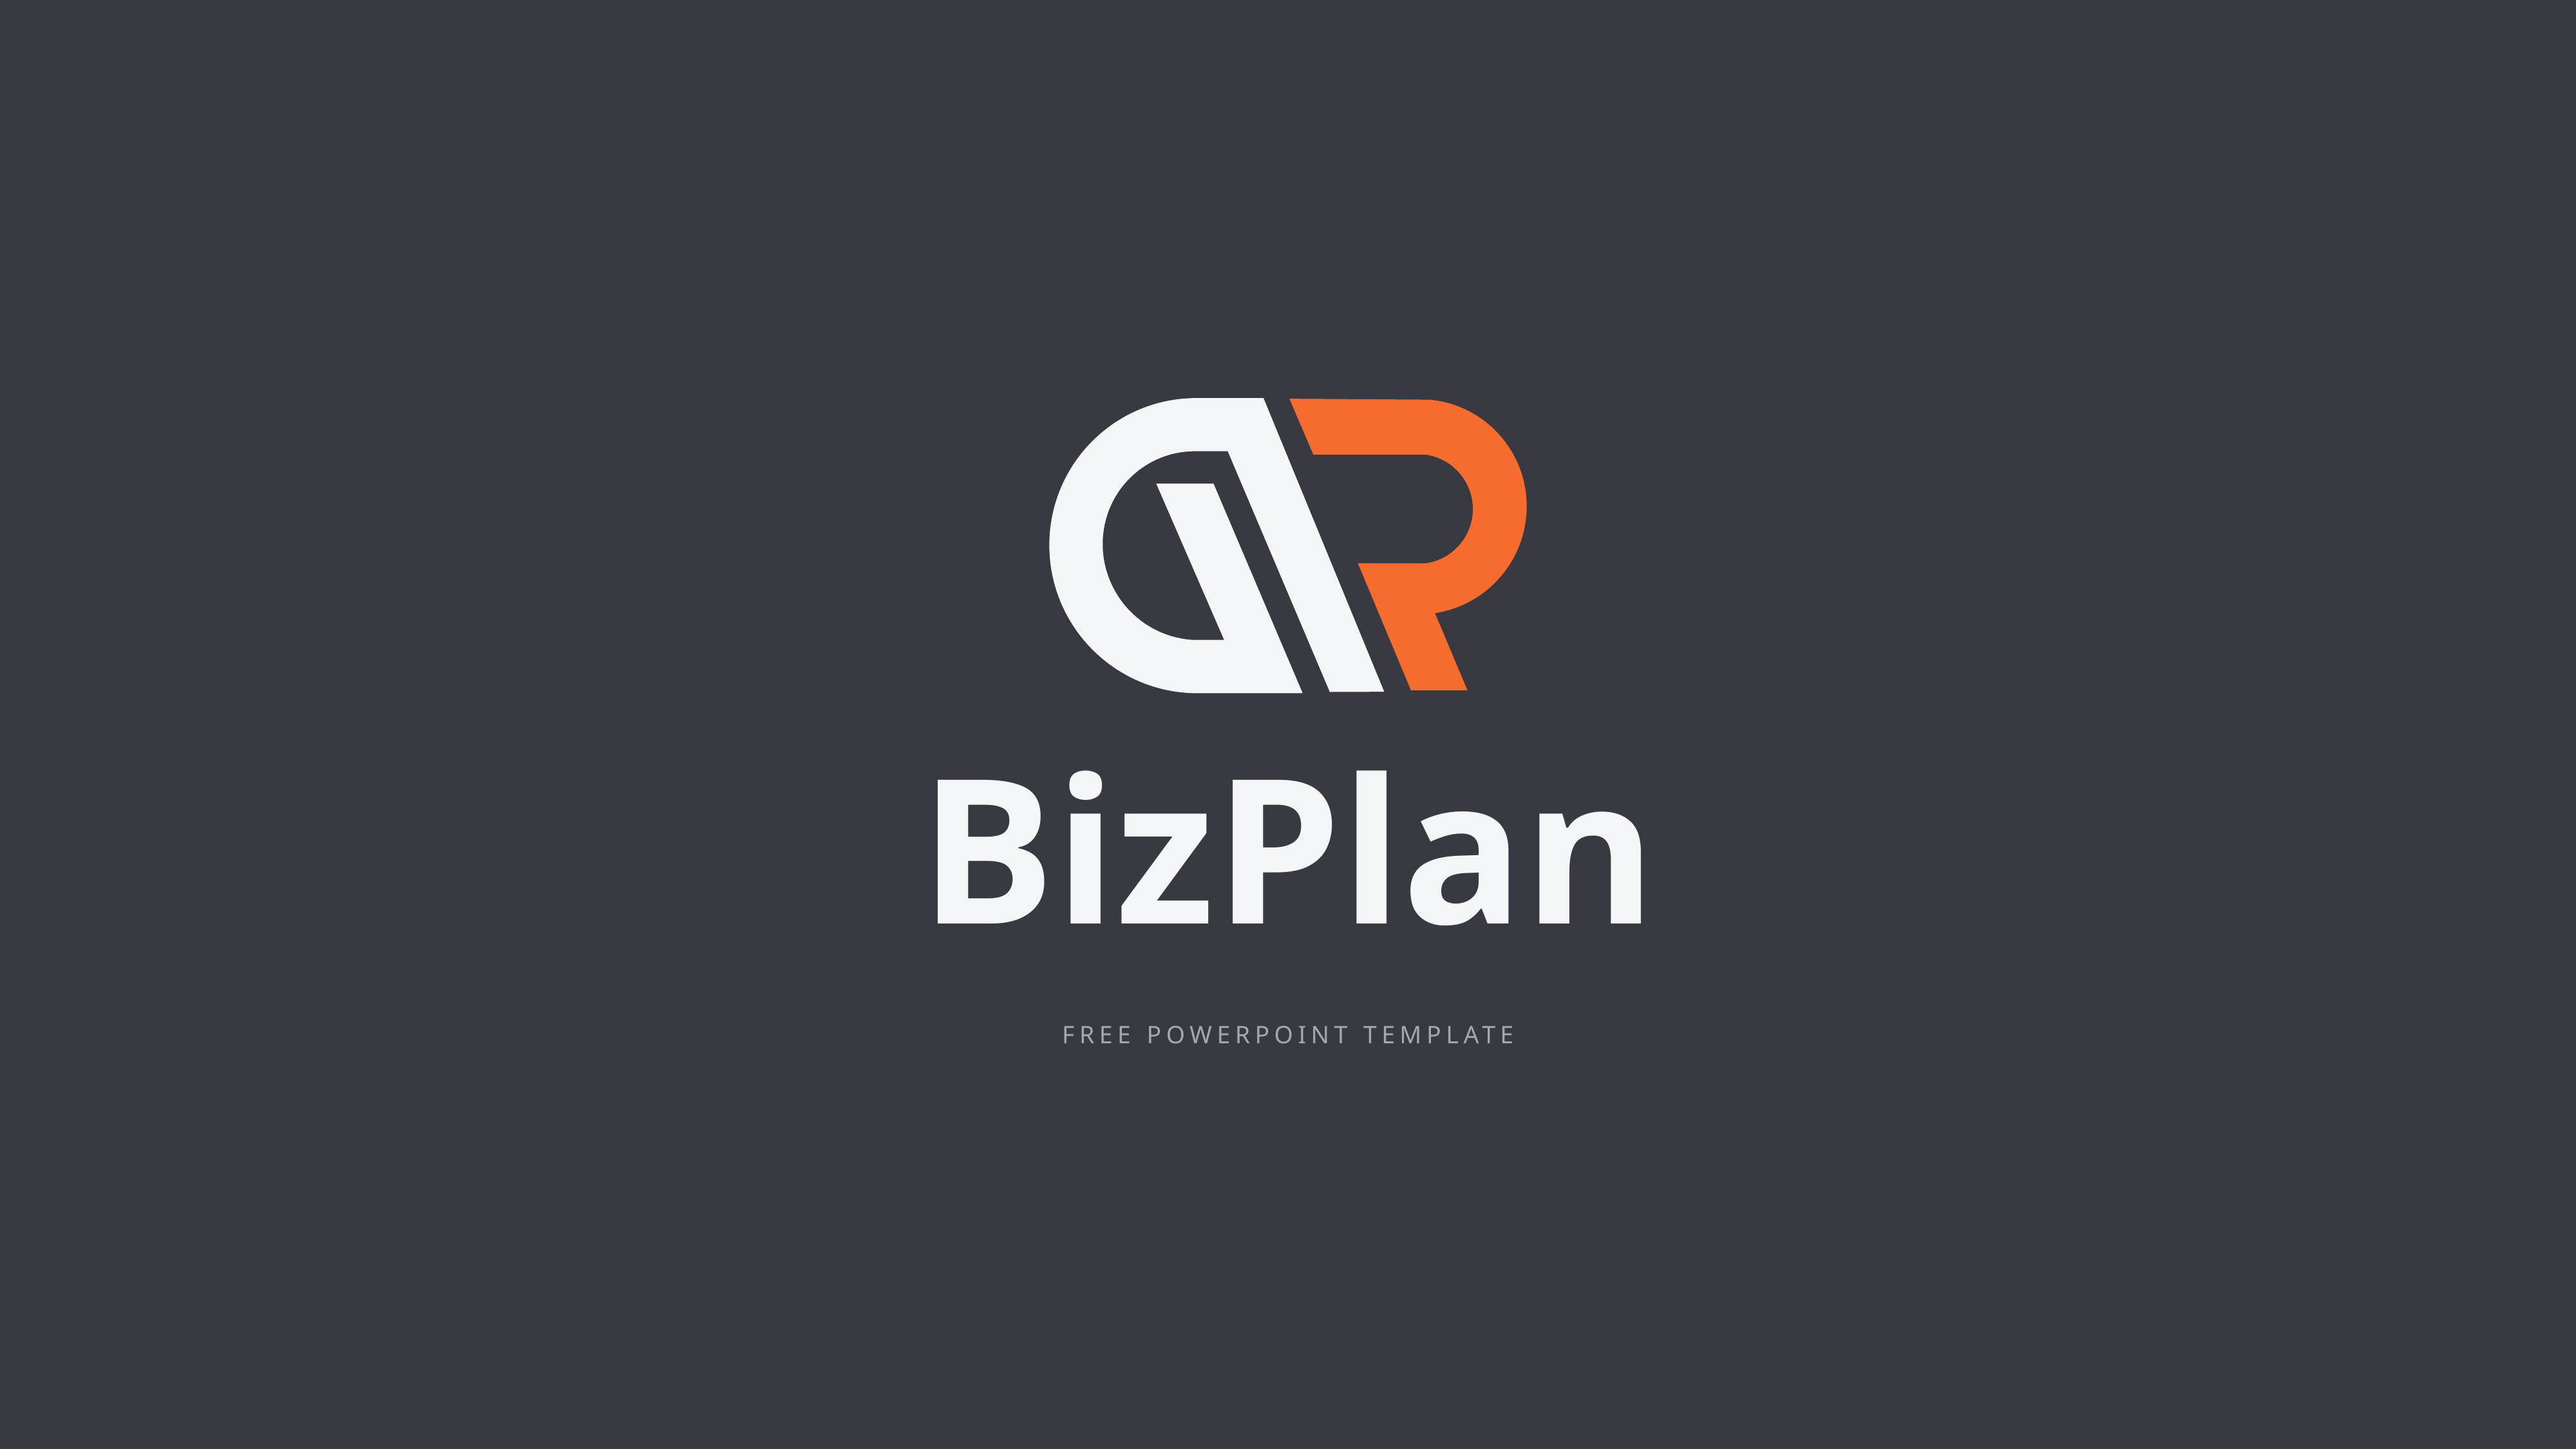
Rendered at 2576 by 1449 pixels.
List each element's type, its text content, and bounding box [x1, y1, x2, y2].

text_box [1049, 397, 1527, 694]
text_box BizPlan [811, 765, 1765, 1052]
text_box Free PowerPoint template [1024, 1016, 1552, 1053]
